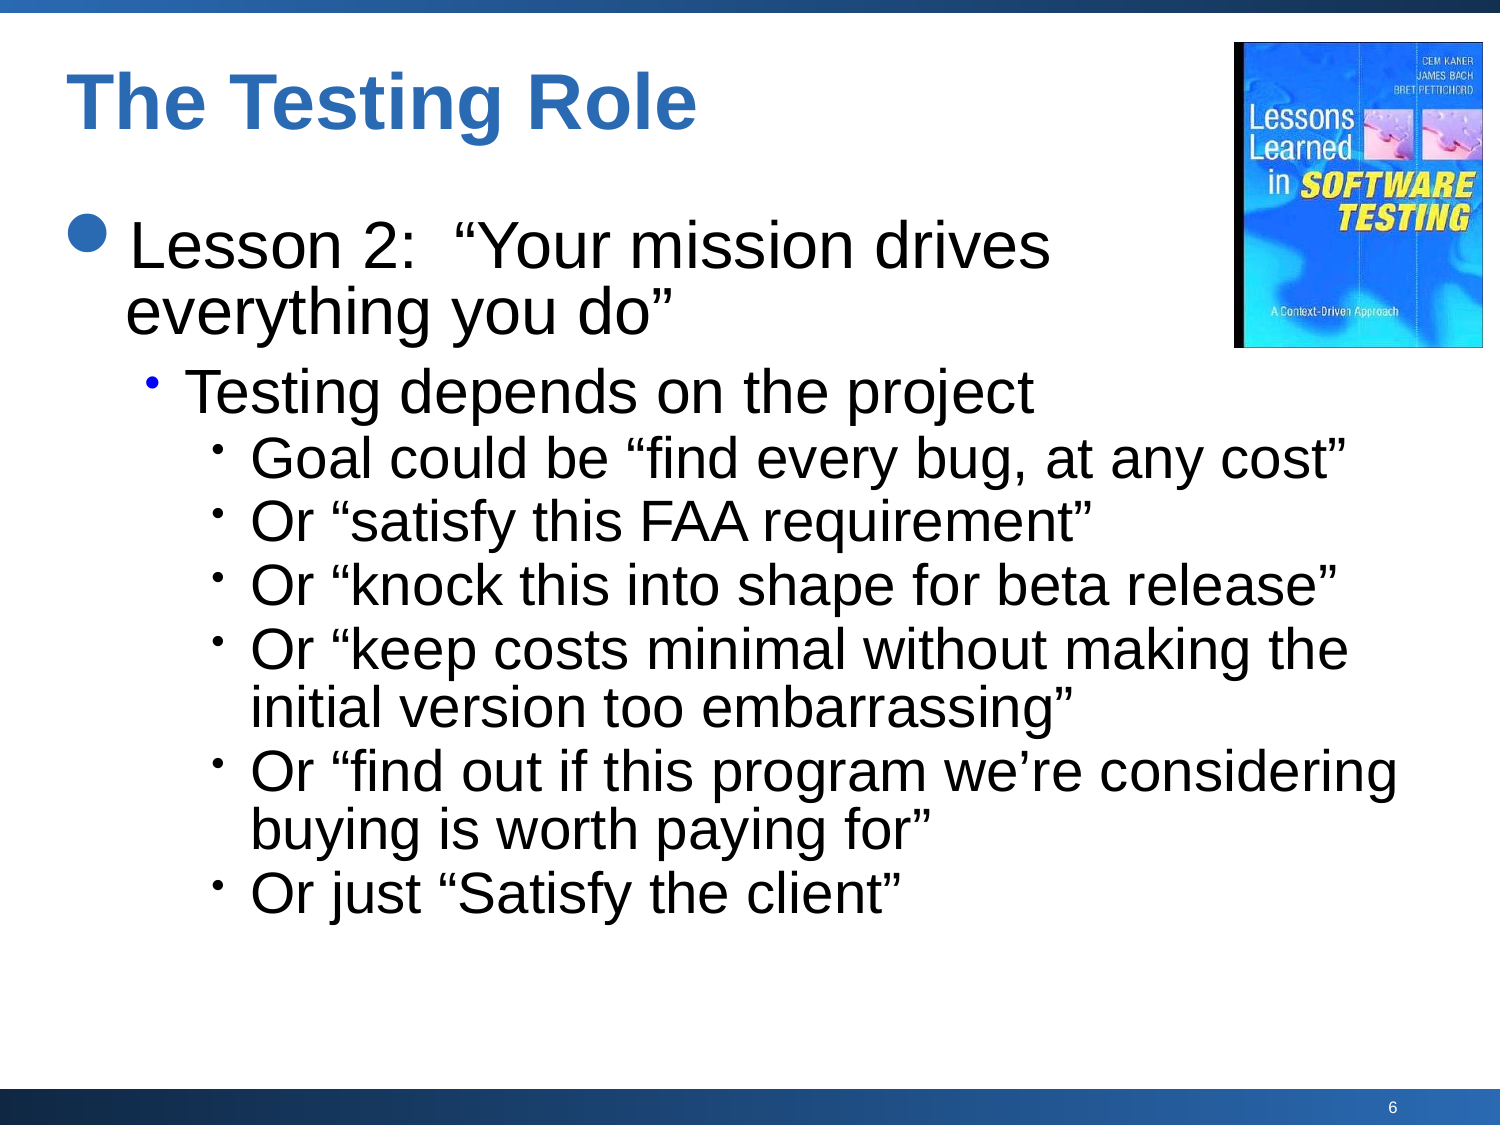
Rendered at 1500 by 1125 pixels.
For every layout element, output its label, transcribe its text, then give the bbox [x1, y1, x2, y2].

list Lesson 2: “Your mission drives everything you do” Testing depends on the project Goal could be “find every bug, at any cost” Or “satisfy this FAA requirement” Or “knock this into shape for beta release” Or “keep costs minimal without making the initial version too embarrassing” Or “find out if this program we’re considering buying is worth paying for” Or just “Satisfy the client” [47, 207, 1438, 1071]
picture [1234, 42, 1483, 349]
title The Testing Role [66, 40, 1497, 169]
